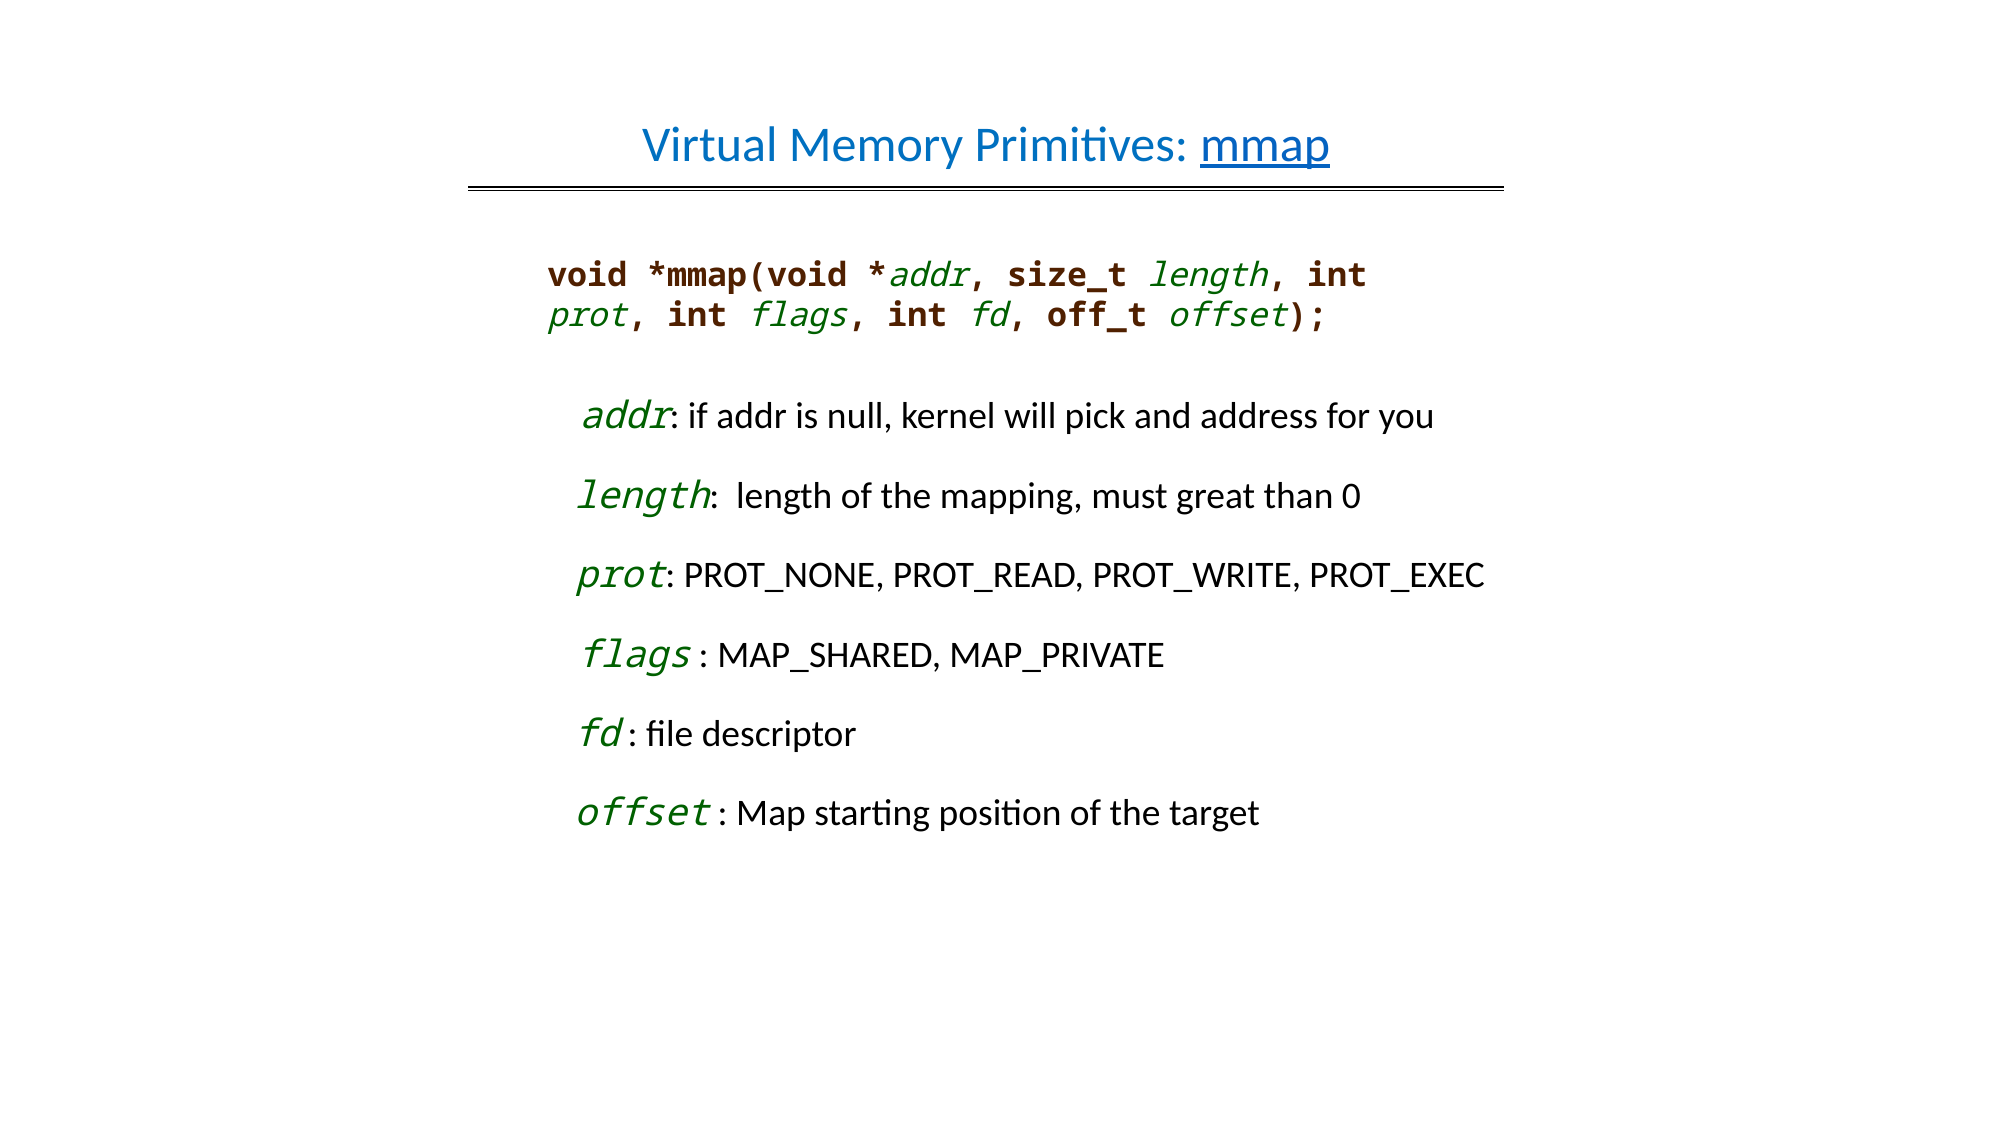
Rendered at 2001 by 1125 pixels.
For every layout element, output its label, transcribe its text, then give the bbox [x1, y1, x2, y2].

text_box Virtual Memory Primitives: mmap [477, 103, 1496, 179]
text_box length: length of the mapping, must great than 0 [559, 463, 1478, 524]
text_box offset : Map starting position of the target [559, 780, 1343, 841]
text_box fd : file descriptor [559, 701, 1208, 762]
text_box flags : MAP_SHARED, MAP_PRIVATE [563, 622, 1504, 682]
text_box prot: PROT_NONE, PROT_READ, PROT_WRITE, PROT_EXEC [560, 542, 1510, 603]
text_box addr: if addr is null, kernel will pick and address for you [564, 383, 1451, 444]
text_box void *mmap(void *addr, size_t length, int prot, int flags, int fd, off_t offset); [541, 245, 1459, 340]
